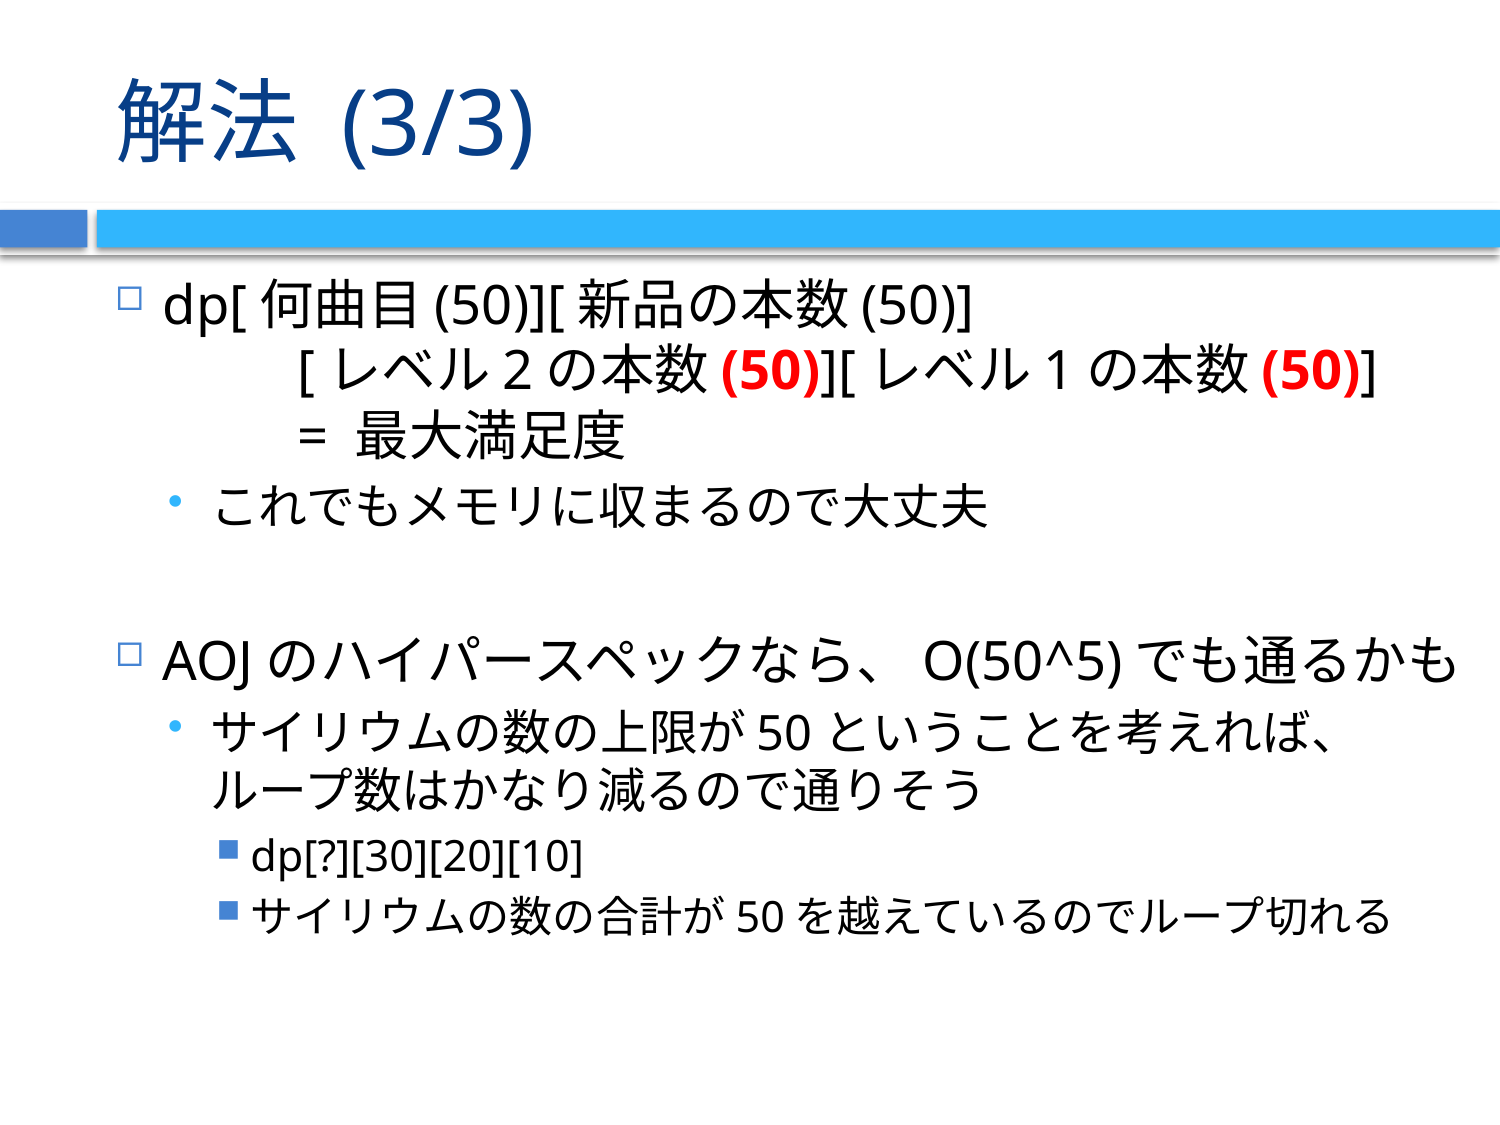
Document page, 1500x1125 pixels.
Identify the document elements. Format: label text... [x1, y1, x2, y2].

title 解法 (3/3) [100, 37, 1439, 201]
list dp[何曲目(50)][新品の本数(50)] [レベル2の本数(50)][レベル1の本数(50)] = 最大満足度 これでもメモリに収まるので大丈夫 AOJのハイパースペックなら、O(50^5)でも通るかも サイリウムの数の上限が50ということを考えれば、 ループ数はかなり減るので通りそう dp[?][30][20][10] サイリウムの数の合計が50を越えているのでループ切れる [100, 262, 1483, 1001]
